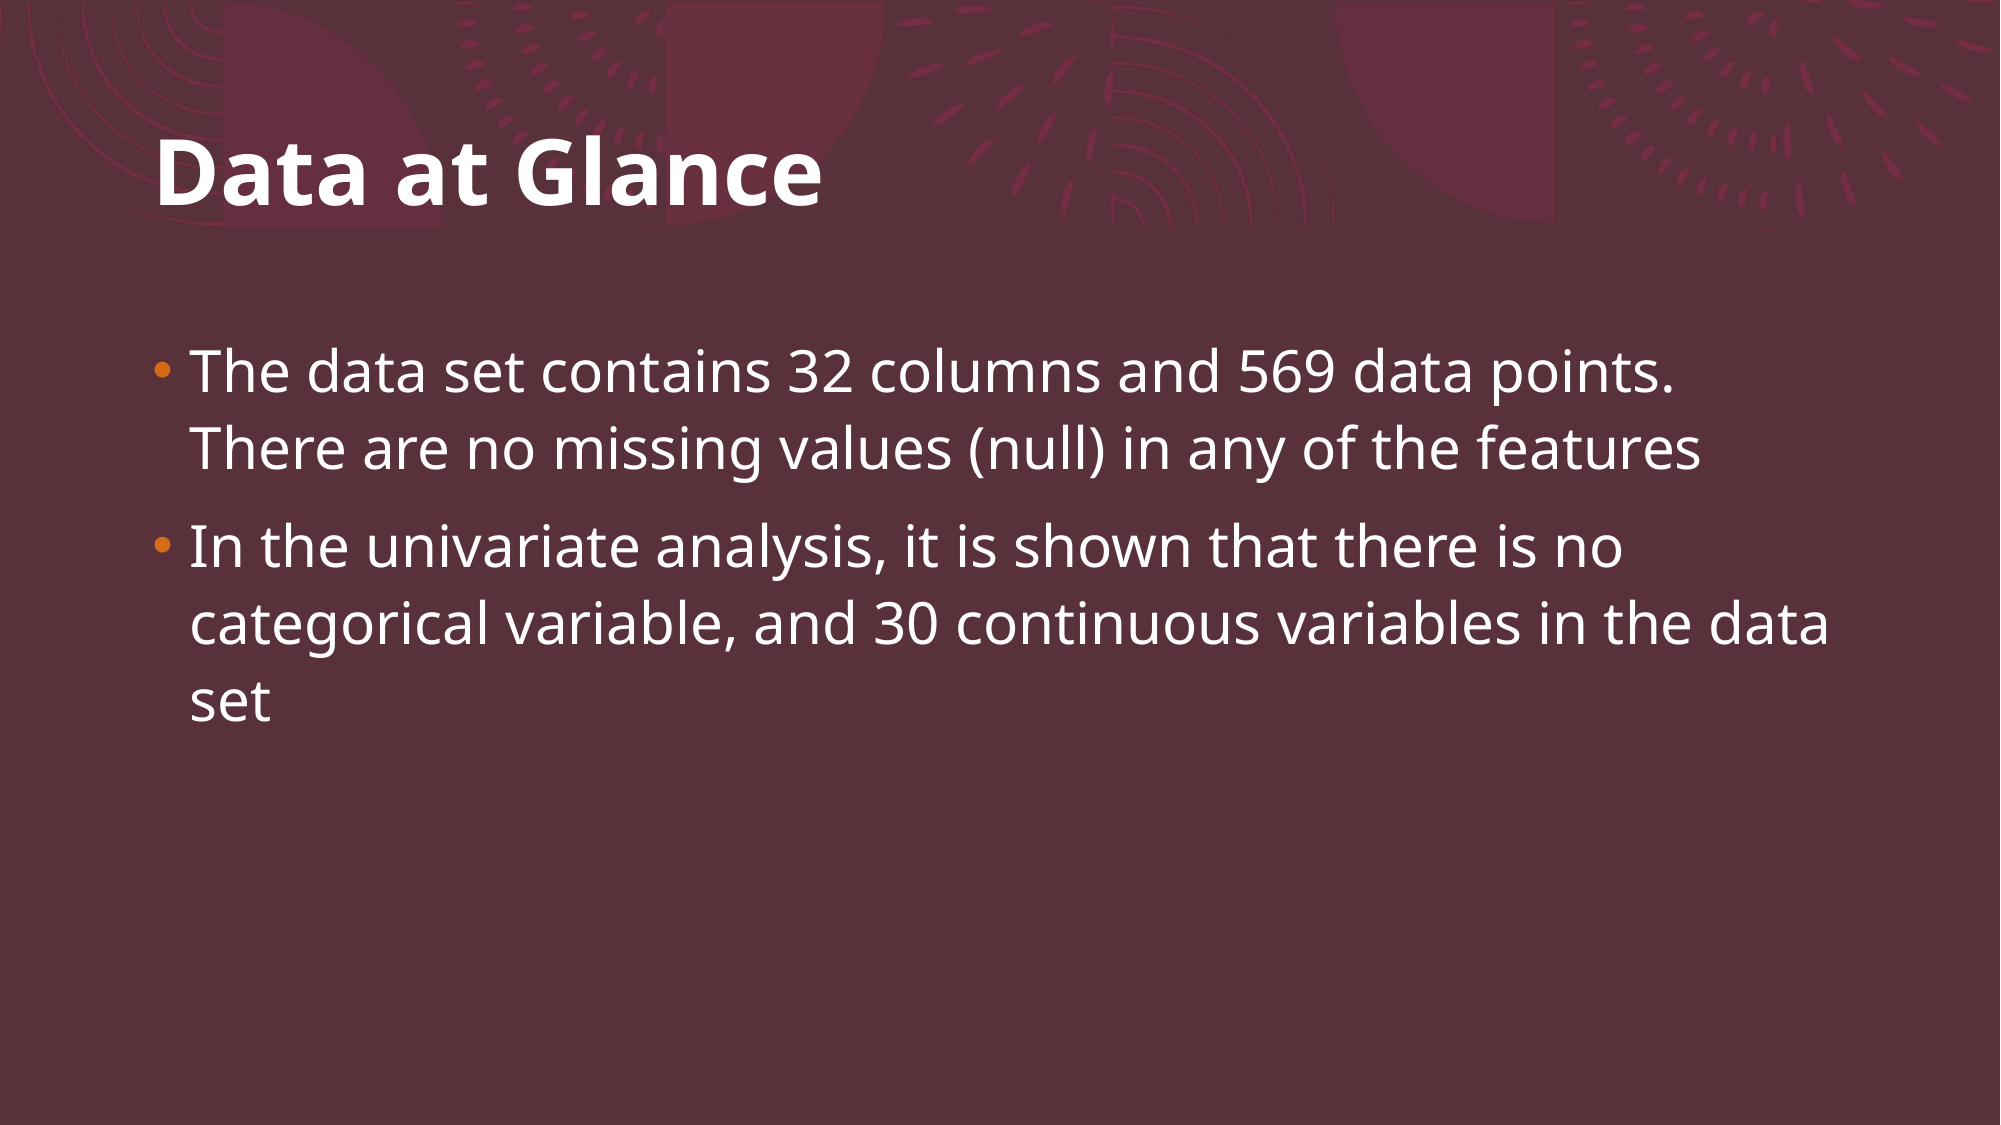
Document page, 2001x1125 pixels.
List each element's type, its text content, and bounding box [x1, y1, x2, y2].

title Data at Glance [137, 60, 1863, 278]
list The data set contains 32 columns and 569 data points. There are no missing values (null) in any of the features In the univariate analysis, it is shown that there is no categorical variable, and 30 continuous variables in the data set [137, 319, 1863, 1009]
